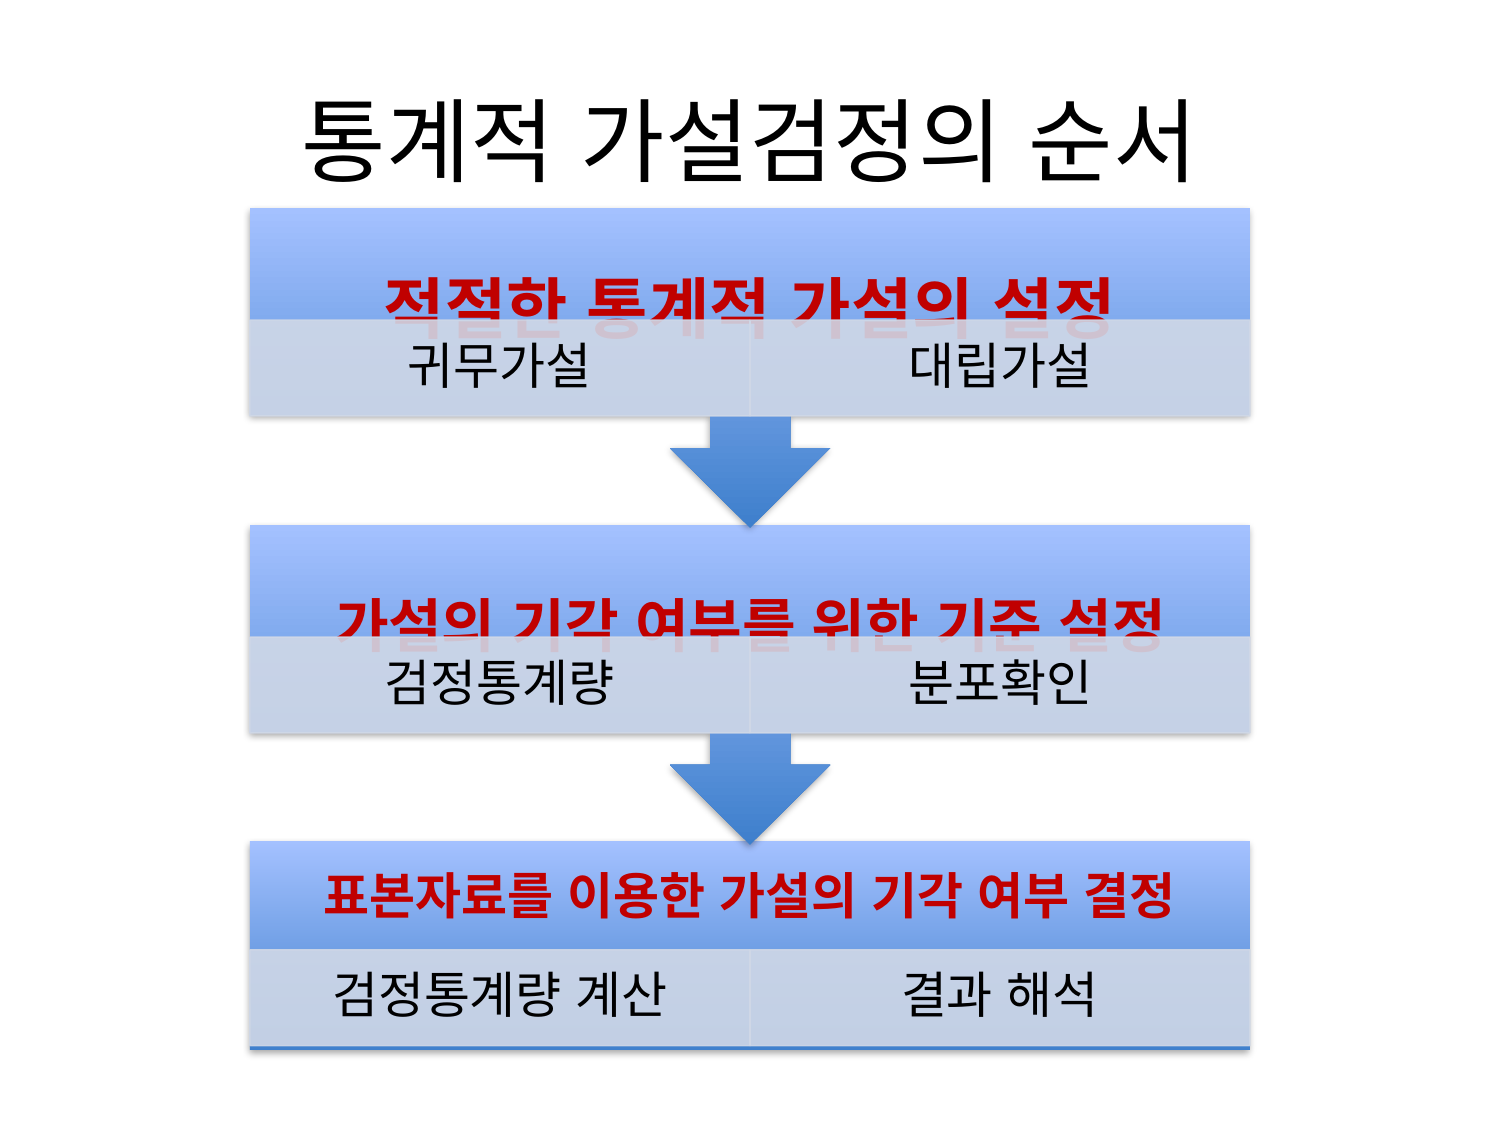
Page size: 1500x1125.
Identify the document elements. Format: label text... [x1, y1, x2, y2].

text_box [249, 207, 1251, 1051]
title 통계적 가설검정의 순서 [75, 45, 1425, 233]
